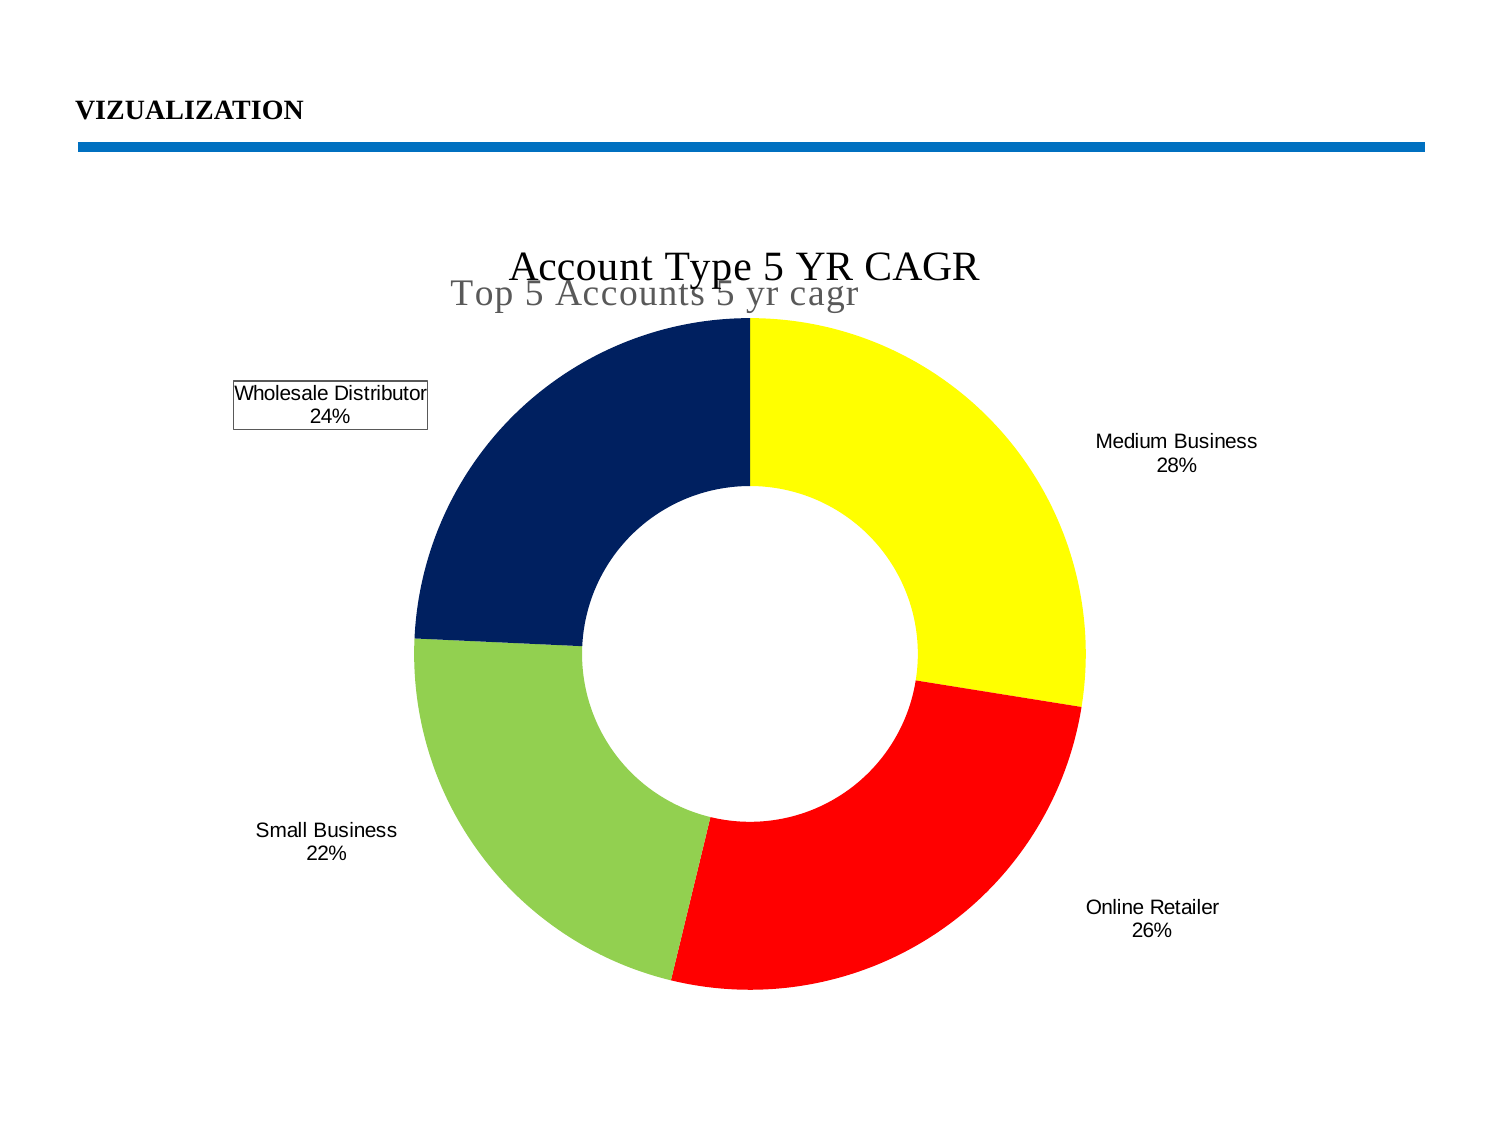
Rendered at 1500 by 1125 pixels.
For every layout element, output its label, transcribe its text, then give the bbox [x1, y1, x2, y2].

title VIZUALIZATION [75, 87, 1425, 134]
chart [135, 206, 1365, 1007]
